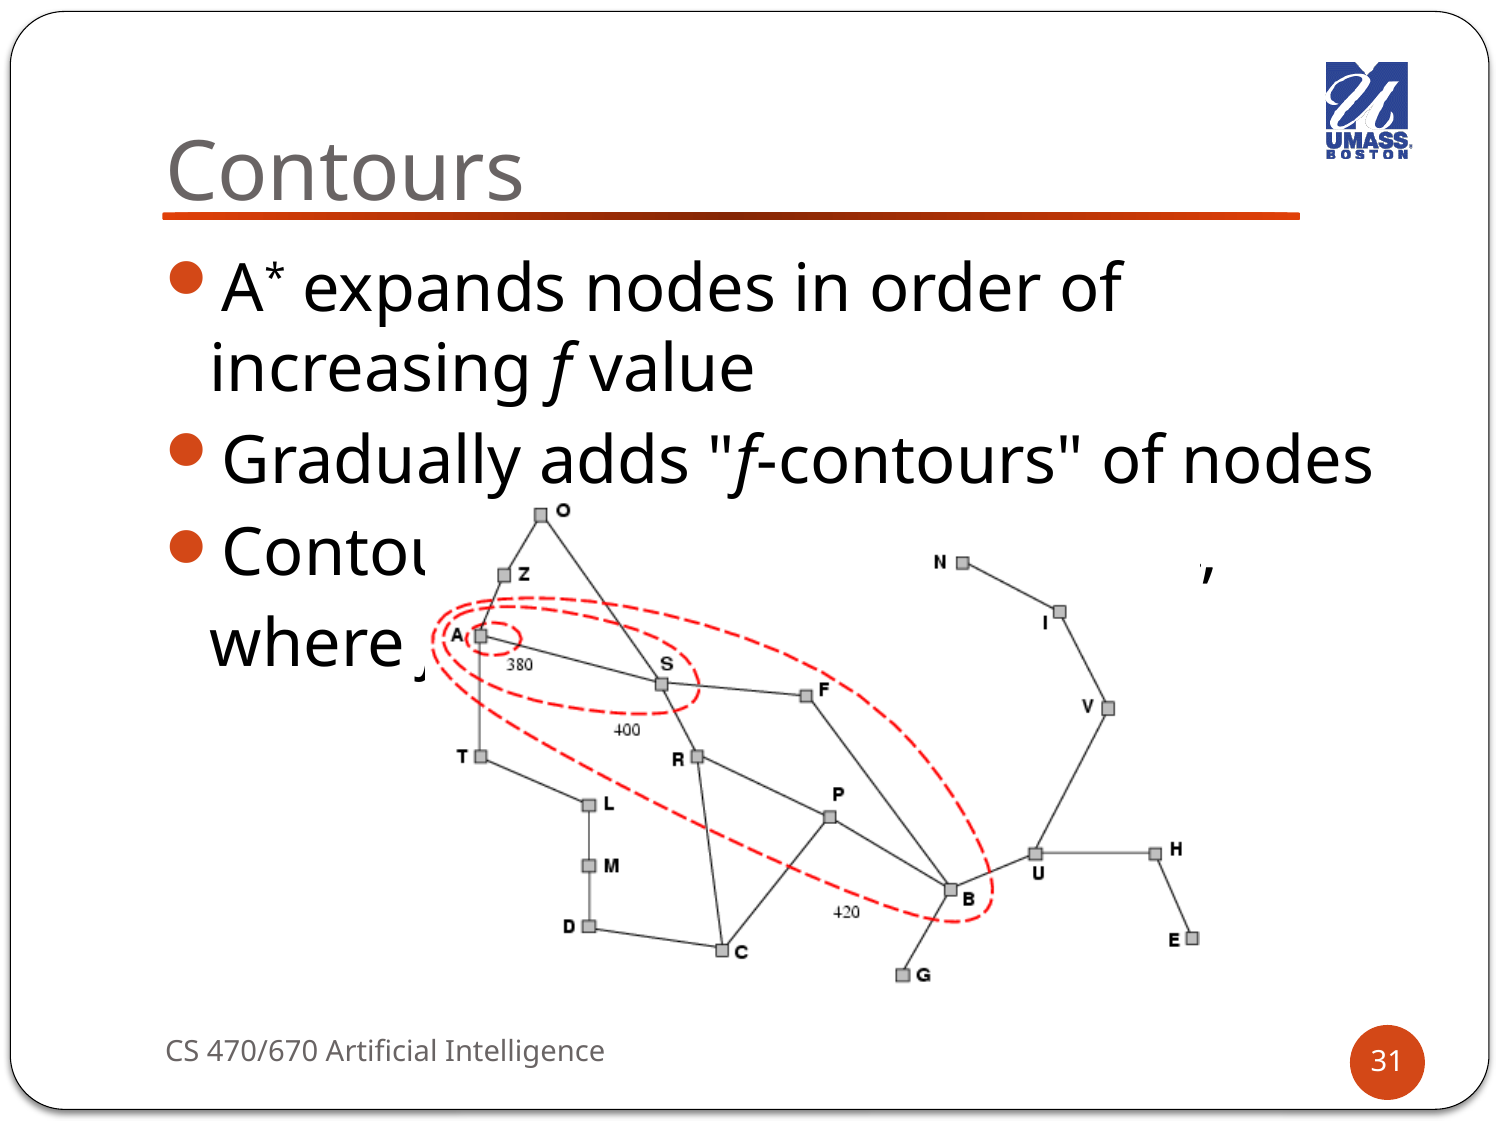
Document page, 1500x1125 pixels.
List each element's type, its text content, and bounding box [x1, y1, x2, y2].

slide_number 31 [1349, 1024, 1425, 1100]
list A* expands nodes in order of increasing f value Gradually adds "f-contours" of nodes Contour i has all nodes with f=fi, where fi < fi+1 [149, 237, 1426, 988]
footer CS 470/670 Artificial Intelligence [150, 1012, 800, 1088]
title Contours [149, 44, 1426, 233]
picture [424, 499, 1201, 991]
